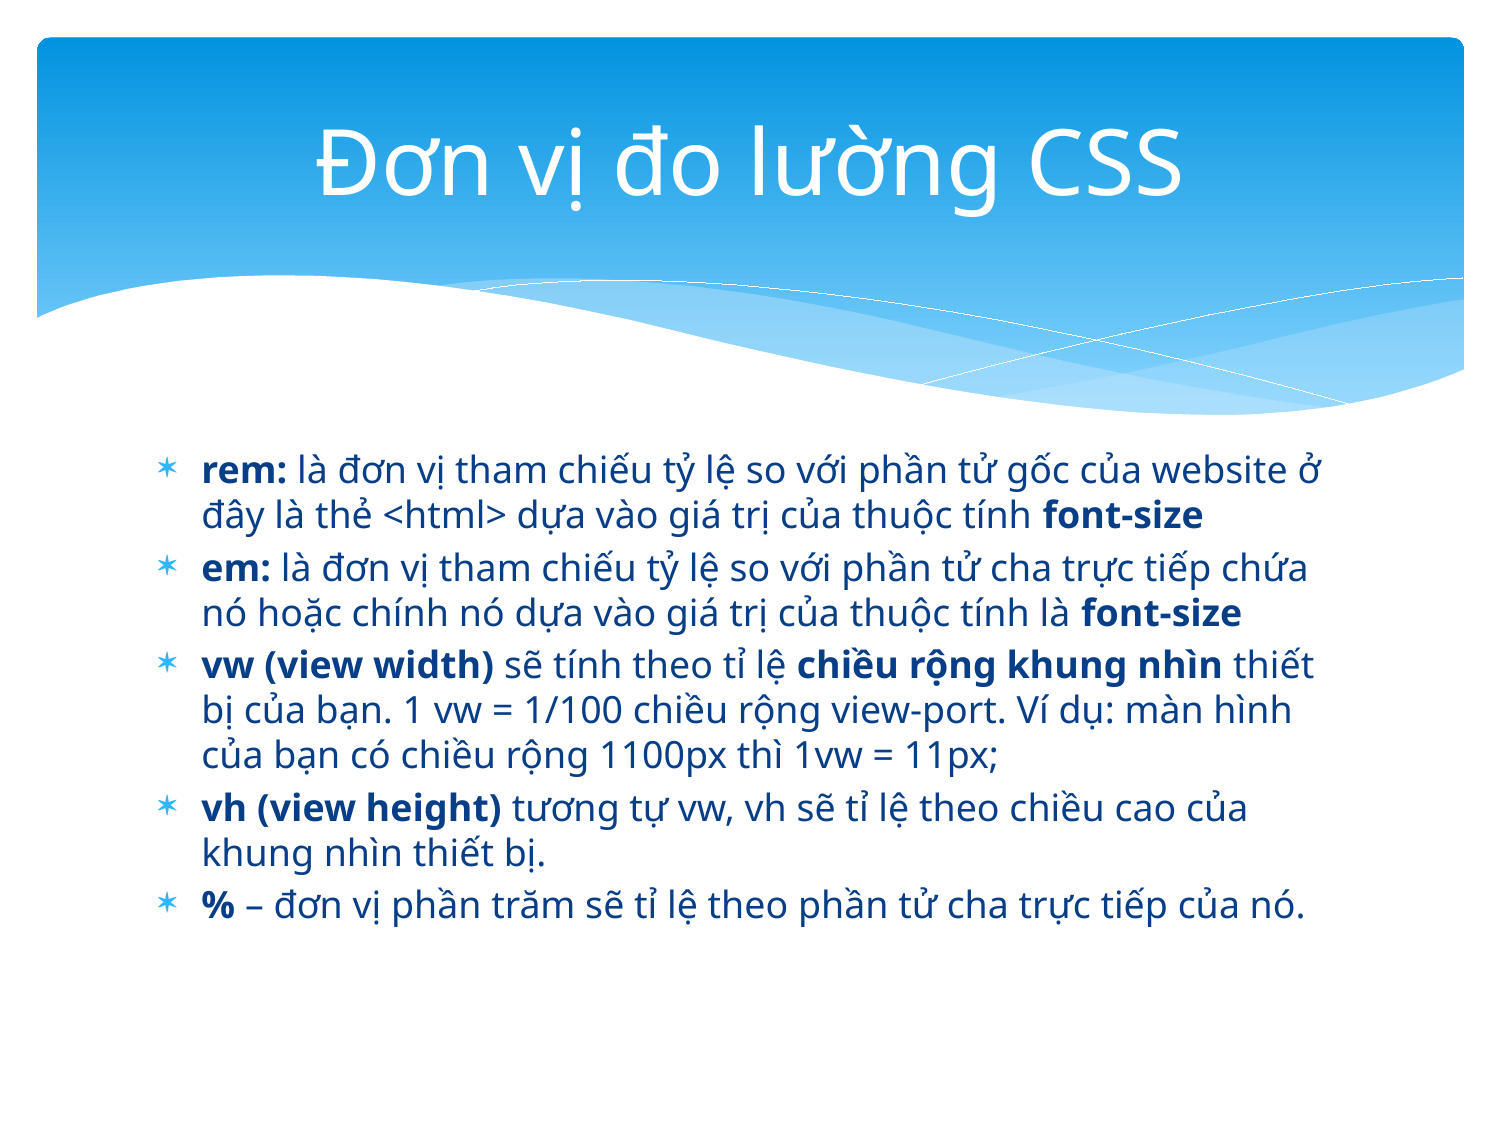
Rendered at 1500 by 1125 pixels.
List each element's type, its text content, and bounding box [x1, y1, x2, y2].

title Đơn vị đo lường CSS [75, 55, 1425, 261]
list rem: là đơn vị tham chiếu tỷ lệ so với phần tử gốc của website ở đây là thẻ <html> dựa vào giá trị của thuộc tính font-size em: là đơn vị tham chiếu tỷ lệ so với phần tử cha trực tiếp chứa nó hoặc chính nó dựa vào giá trị của thuộc tính là font-size vw (view width) sẽ tính theo tỉ lệ chiều rộng khung nhìn thiết bị của bạn. 1 vw = 1/100 chiều rộng view-port. Ví dụ: màn hình của bạn có chiều rộng 1100px thì 1vw = 11px; vh (view height) tương tự vw, vh sẽ tỉ lệ theo chiều cao của khung nhìn thiết bị. % – đơn vị phần trăm sẽ tỉ lệ theo phần tử cha trực tiếp của nó. [143, 438, 1359, 1005]
